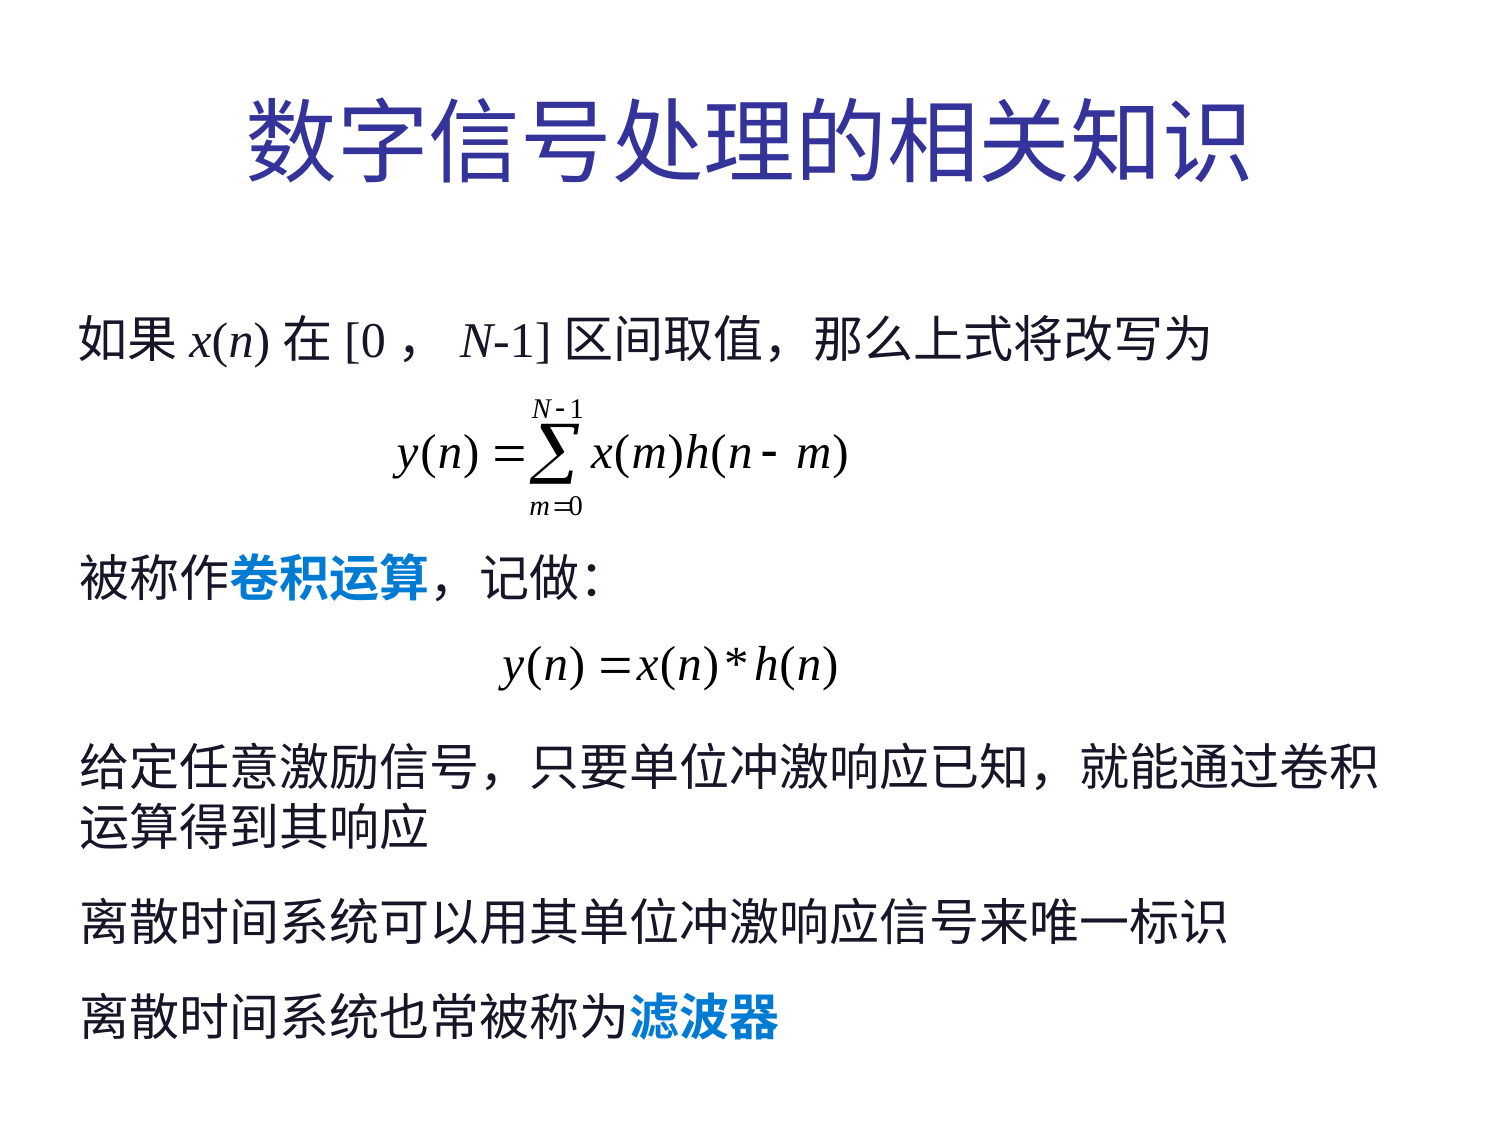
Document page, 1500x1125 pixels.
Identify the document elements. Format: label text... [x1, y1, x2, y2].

text_box 给定任意激励信号，只要单位冲激响应已知，就能通过卷积运算得到其响应 离散时间系统可以用其单位冲激响应信号来唯一标识 离散时间系统也常被称为滤波器 [65, 727, 1396, 1028]
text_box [384, 386, 859, 526]
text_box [489, 635, 846, 702]
list 如果x(n)在[0，N-1]区间取值，那么上式将改写为 [62, 299, 1338, 388]
title 数字信号处理的相关知识 [75, 45, 1425, 233]
text_box 被称作卷积运算，记做： [64, 538, 803, 627]
